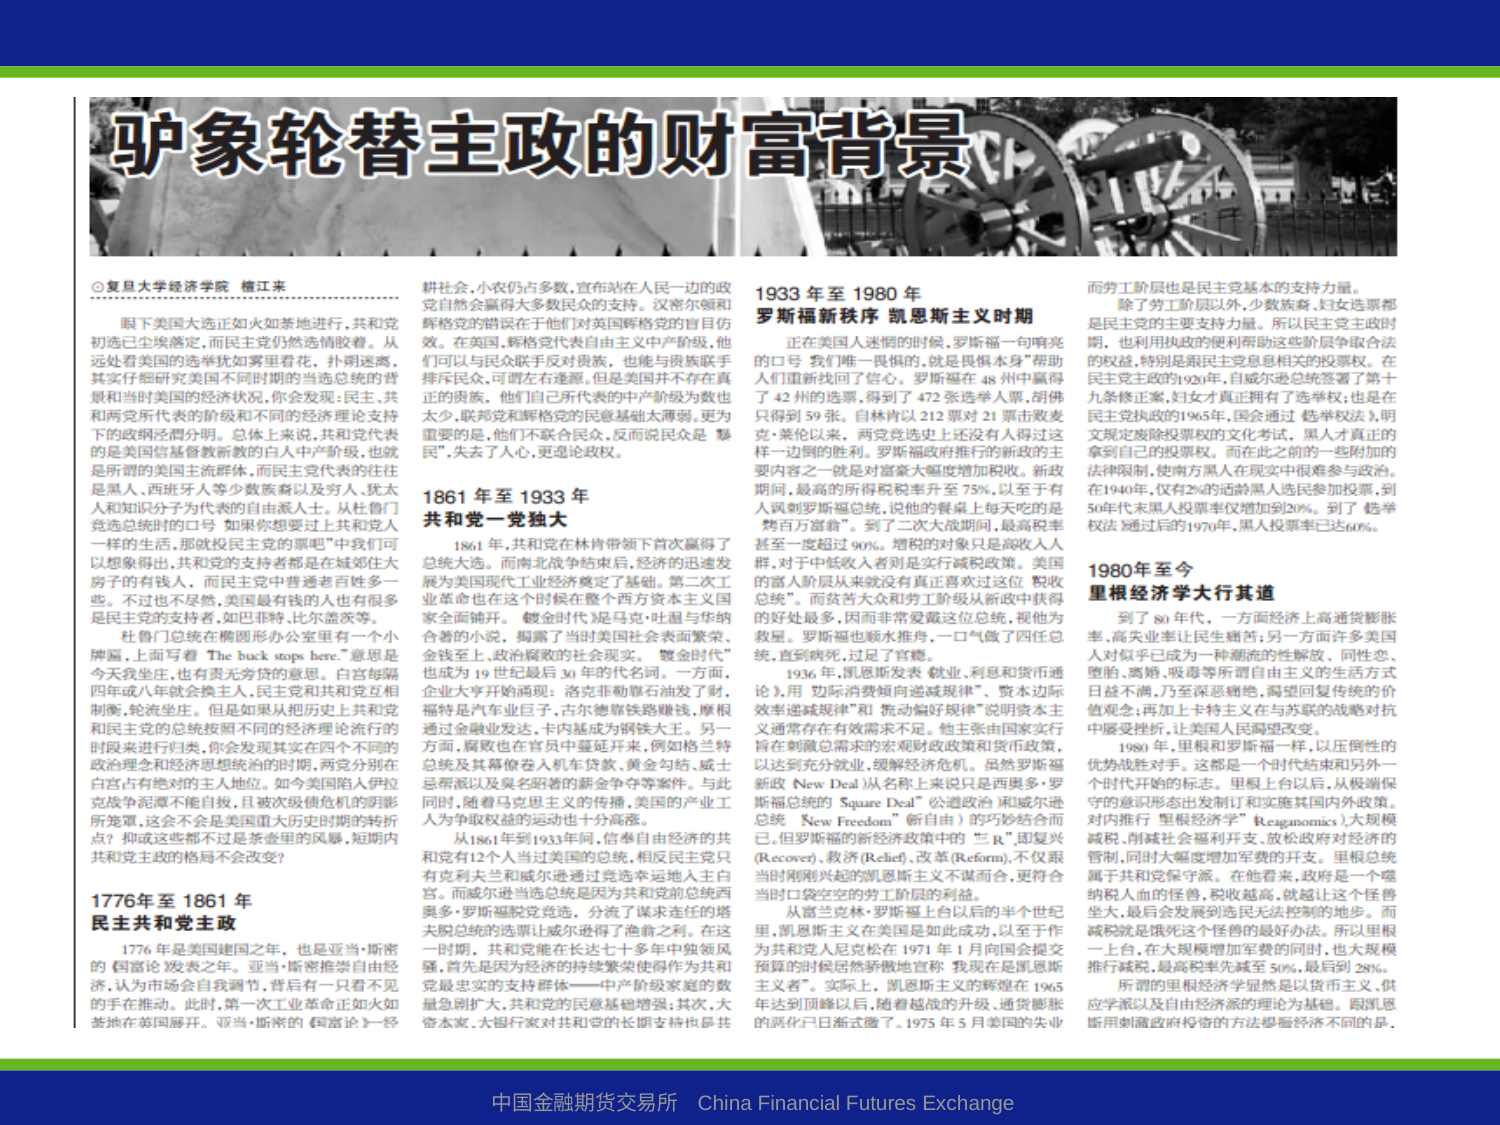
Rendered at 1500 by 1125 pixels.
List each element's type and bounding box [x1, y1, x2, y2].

picture [40, 97, 1436, 1028]
